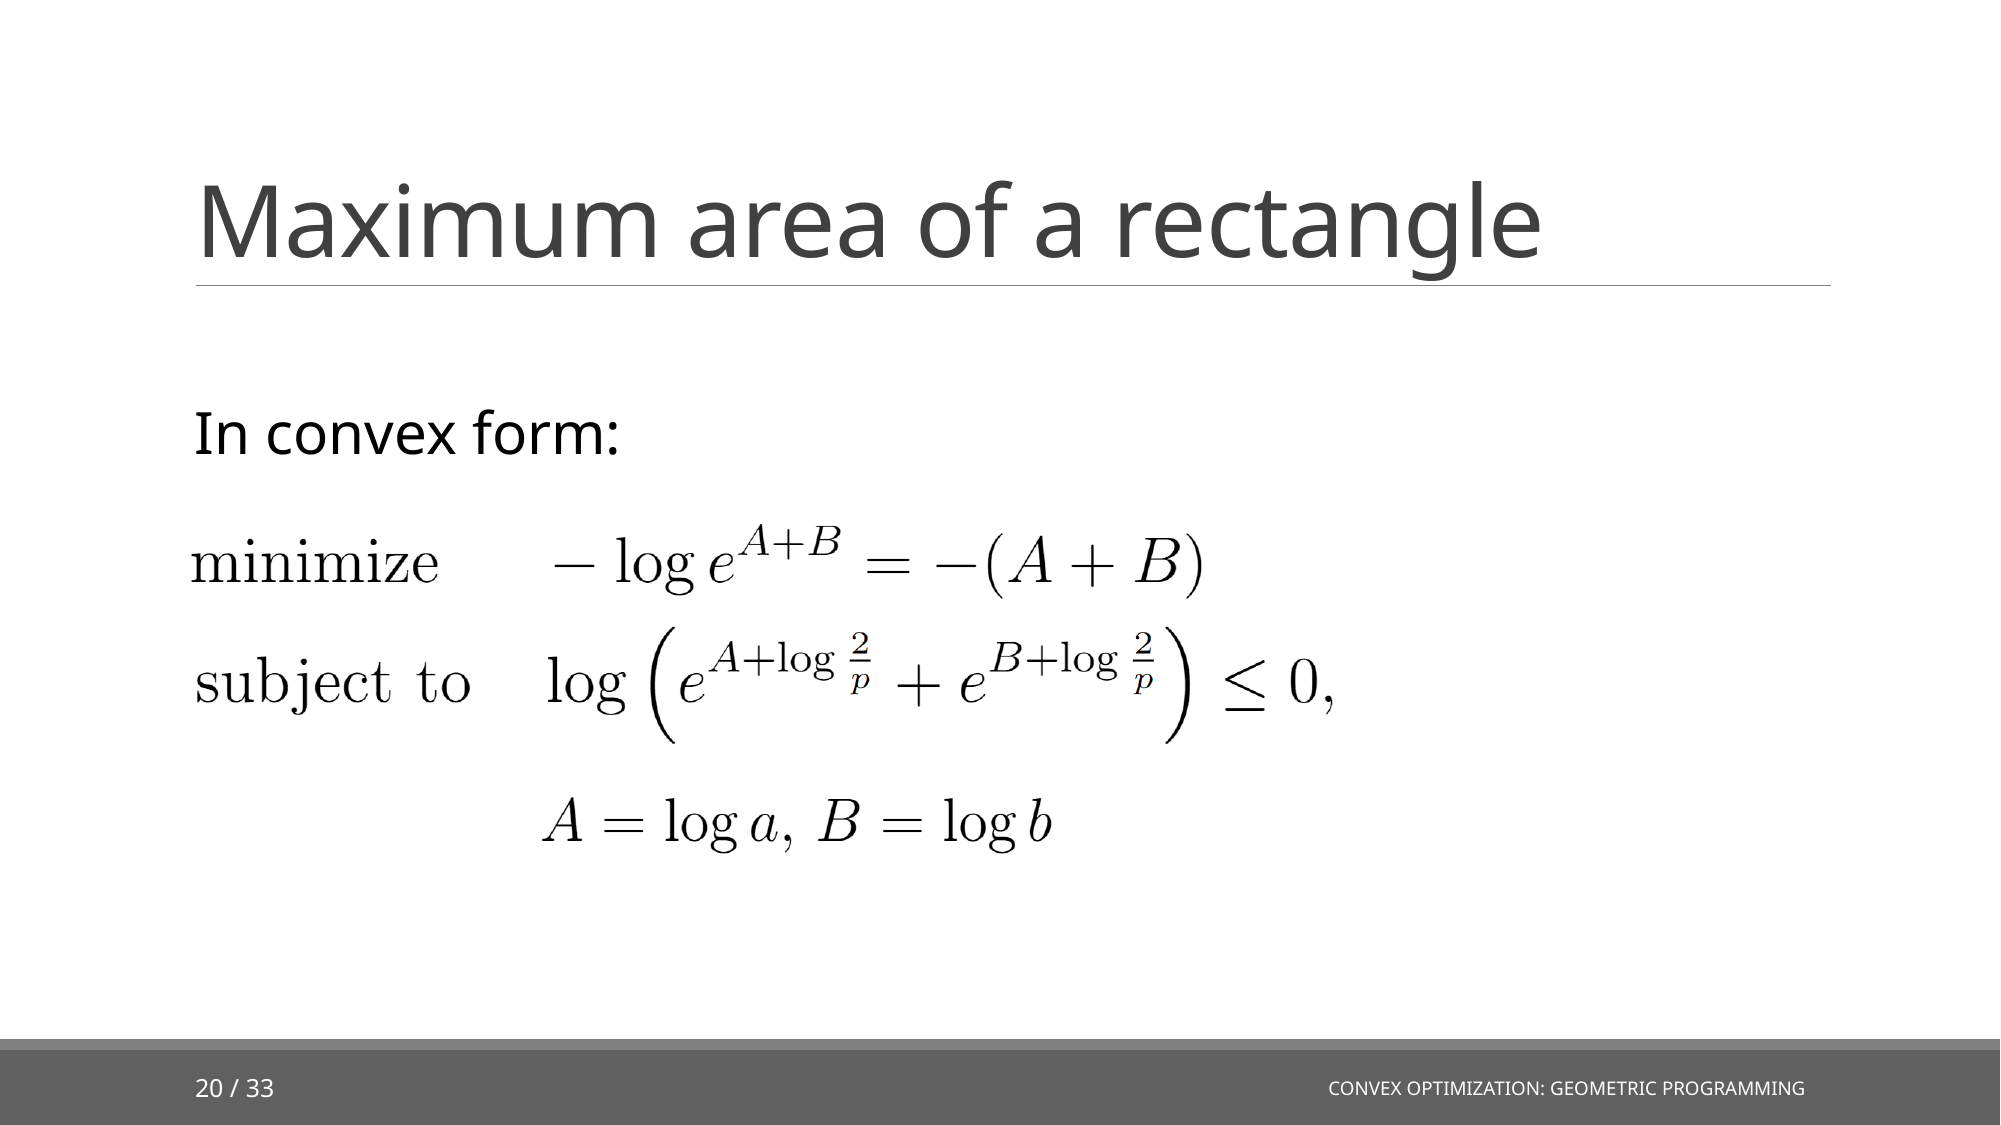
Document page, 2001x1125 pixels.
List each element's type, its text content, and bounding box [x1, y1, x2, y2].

title Maximum area of a rectangle [180, 47, 1830, 285]
picture [169, 520, 1343, 755]
footer Convex optimization: Geometric Programming [1196, 1059, 1820, 1120]
text_box In convex form: [180, 388, 867, 474]
picture [541, 786, 1057, 858]
